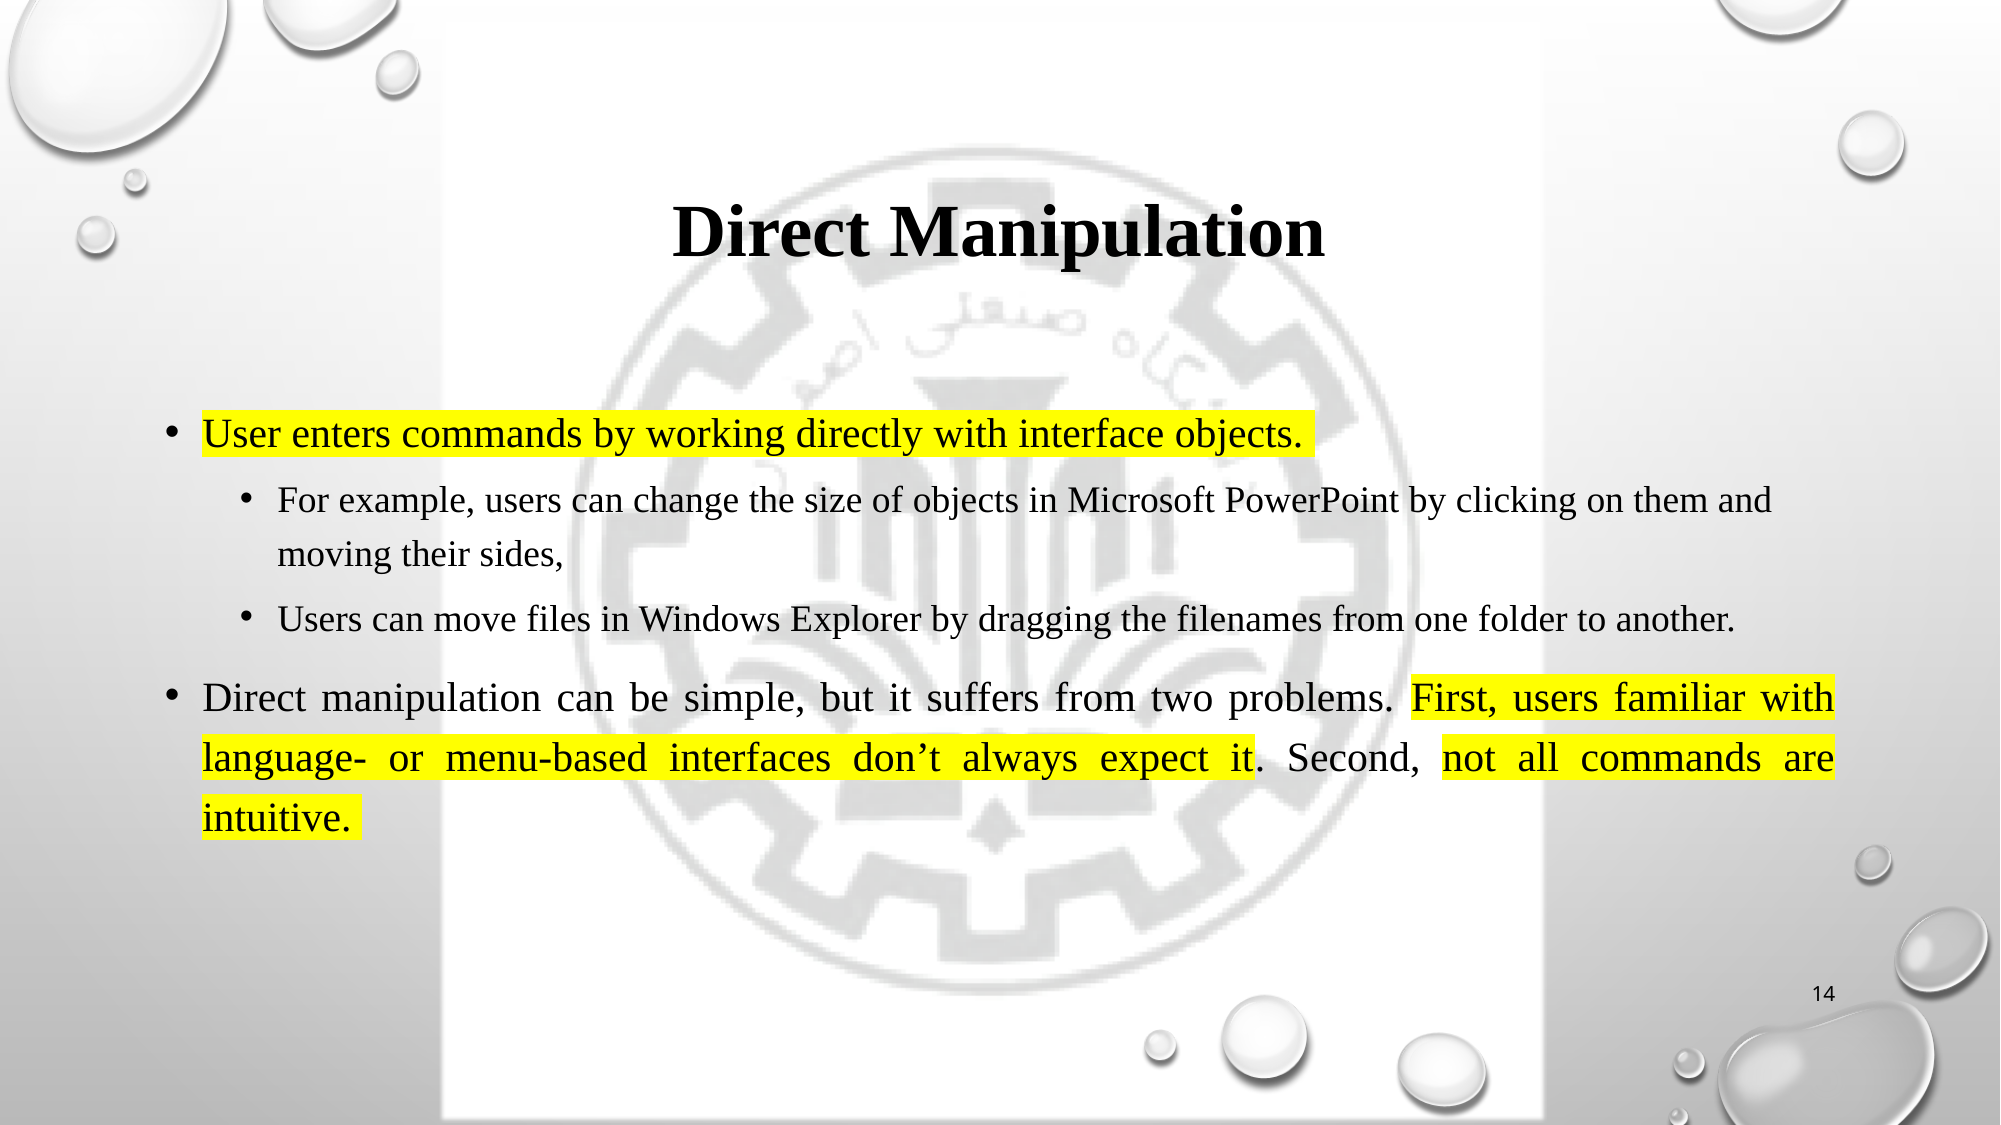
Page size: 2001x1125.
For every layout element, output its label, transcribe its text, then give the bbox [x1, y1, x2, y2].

slide_number 14 [1724, 965, 1851, 1025]
list User enters commands by working directly with interface objects. For example, users can change the size of objects in Microsoft PowerPoint by clicking on them and moving their sides, Users can move files in Windows Explorer by dragging the filenames from one folder to another. Direct manipulation can be simple, but it suffers from two problems. First, users familiar with language- or menu-based interfaces don’t always expect it. Second, not all commands are intuitive. [149, 388, 1850, 950]
title Direct Manipulation [149, 101, 1851, 364]
picture [0, 0, 2000, 1125]
